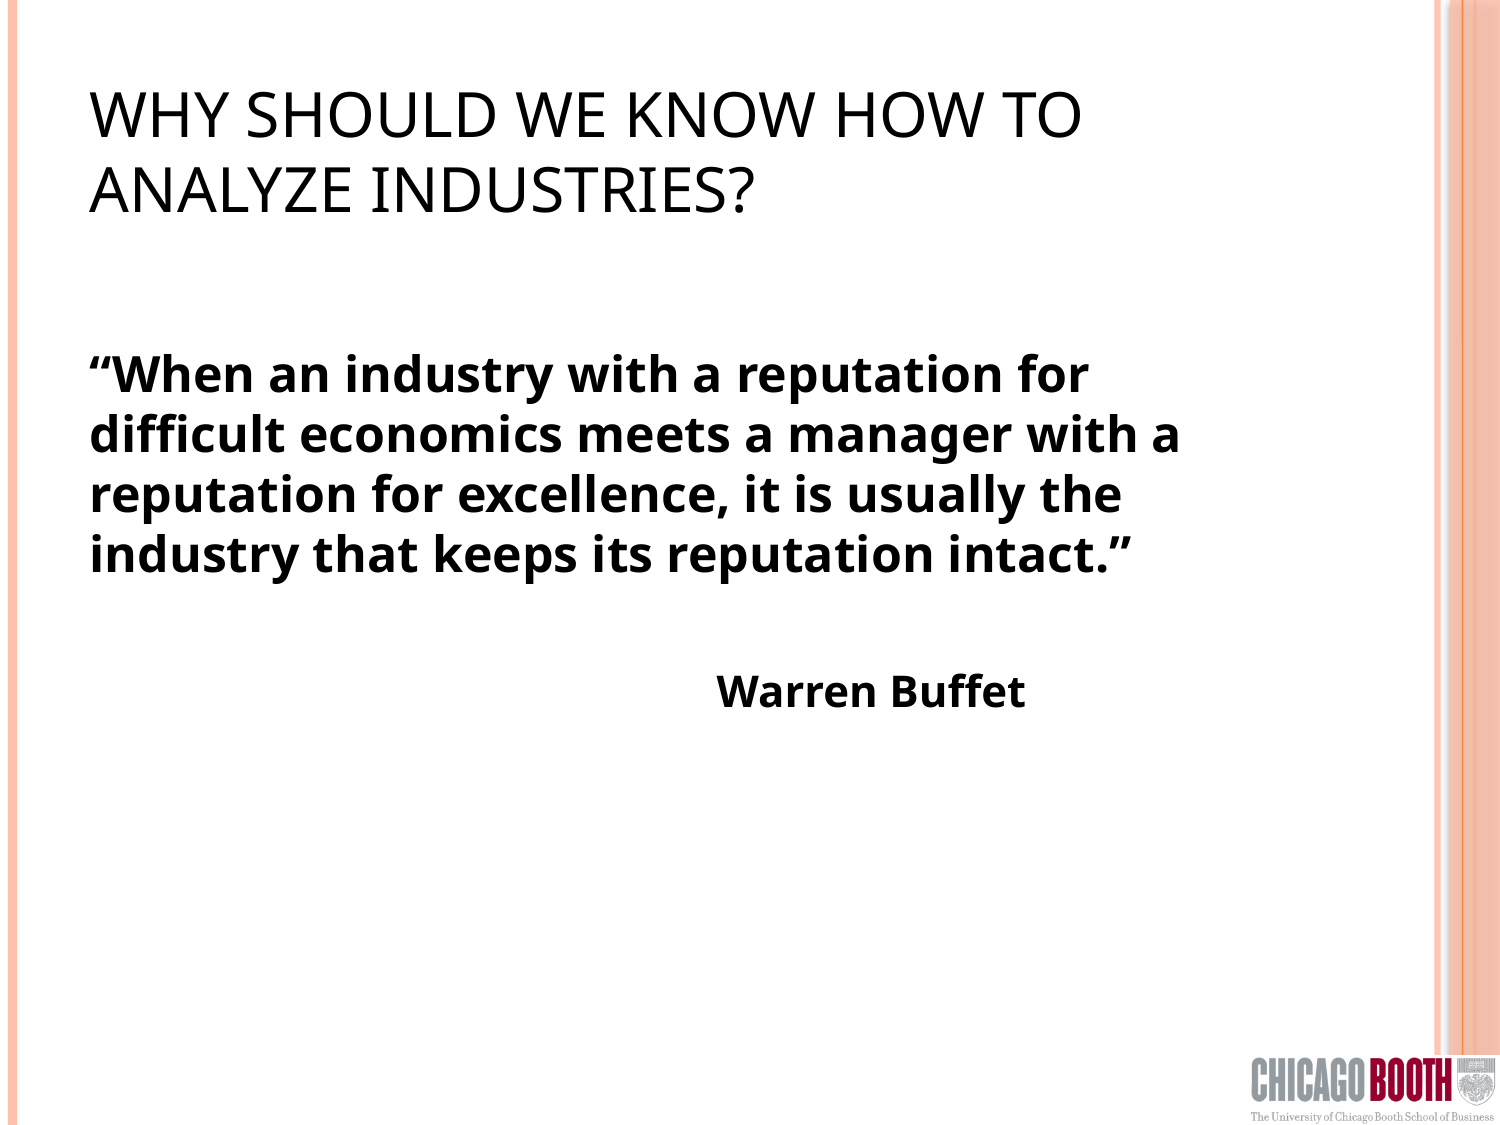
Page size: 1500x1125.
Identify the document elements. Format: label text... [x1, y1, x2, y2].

title Why should we know how to analyze industries? [75, 45, 1300, 233]
picture [1246, 1055, 1500, 1125]
list “When an industry with a reputation for difficult economics meets a manager with a reputation for excellence, it is usually the industry that keeps its reputation intact.” Warren Buffet [75, 262, 1300, 1062]
